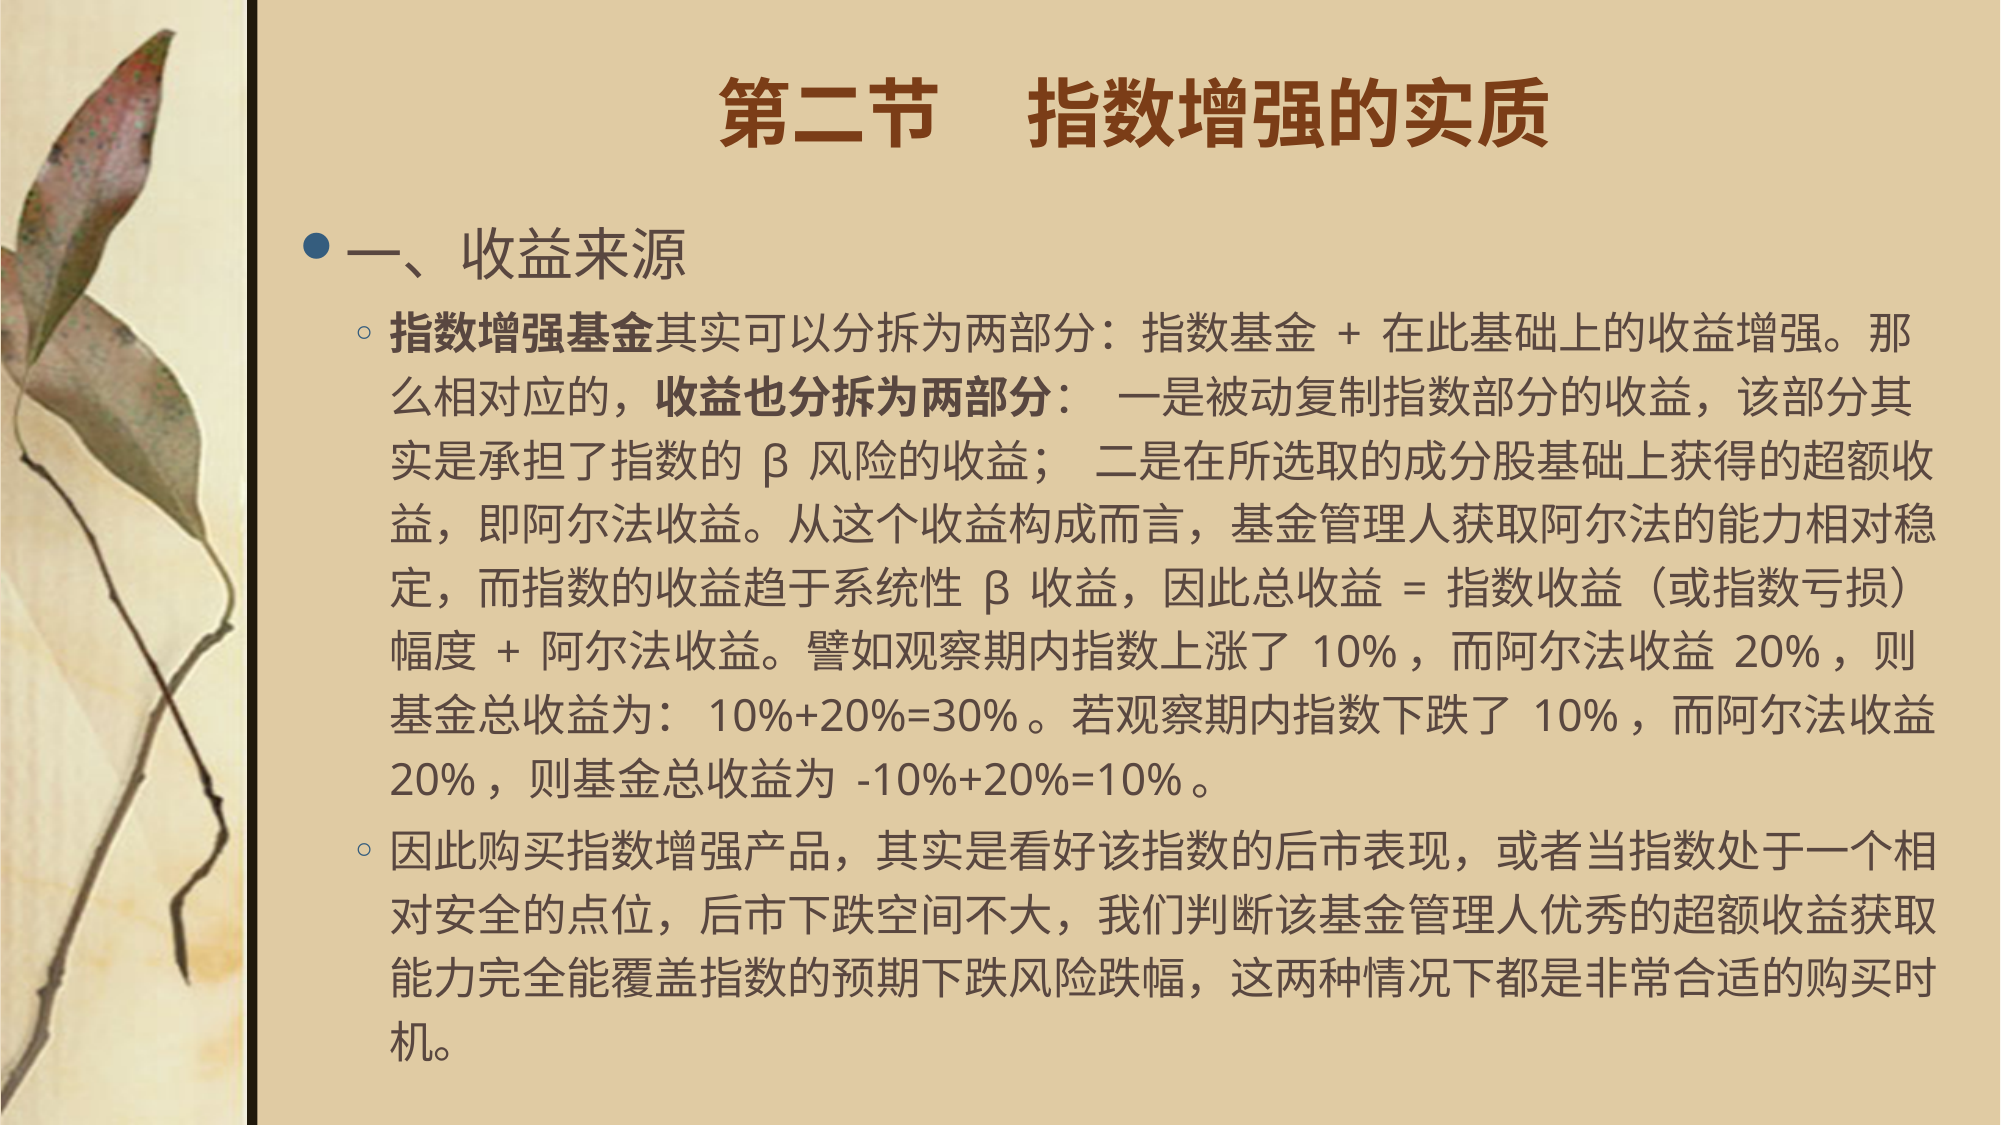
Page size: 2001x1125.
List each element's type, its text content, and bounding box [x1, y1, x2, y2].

title 第二节 指数增强的实质 [313, 45, 1954, 179]
list 一、收益来源 指数增强基金其实可以分拆为两部分：指数基金 + 在此基础上的收益增强。那么相对应的，收益也分拆为两部分： 一是被动复制指数部分的收益，该部分其实是承担了指数的 β 风险的收益； 二是在所选取的成分股基础上获得的超额收益，即阿尔法收益。从这个收益构成而言，基金管理人获取阿尔法的能力相对稳定，而指数的收益趋于系统性 β 收益，因此总收益 = 指数收益（或指数亏损）幅度 + 阿尔法收益。譬如观察期内指数上涨了 10%，而阿尔法收益 20%，则基金总收益为：10%+20%=30%。若观察期内指数下跌了 10%，而阿尔法收益 20%，则基金总收益为 -10%+20%=10%。 因此购买指数增强产品，其实是看好该指数的后市表现，或者当指数处于一个相对安全的点位，后市下跌空间不大，我们判断该基金管理人优秀的超额收益获取能力完全能覆盖指数的预期下跌风险跌幅，这两种情况下都是非常合适的购买时机。 [271, 196, 1971, 1083]
picture [1, 0, 247, 1125]
